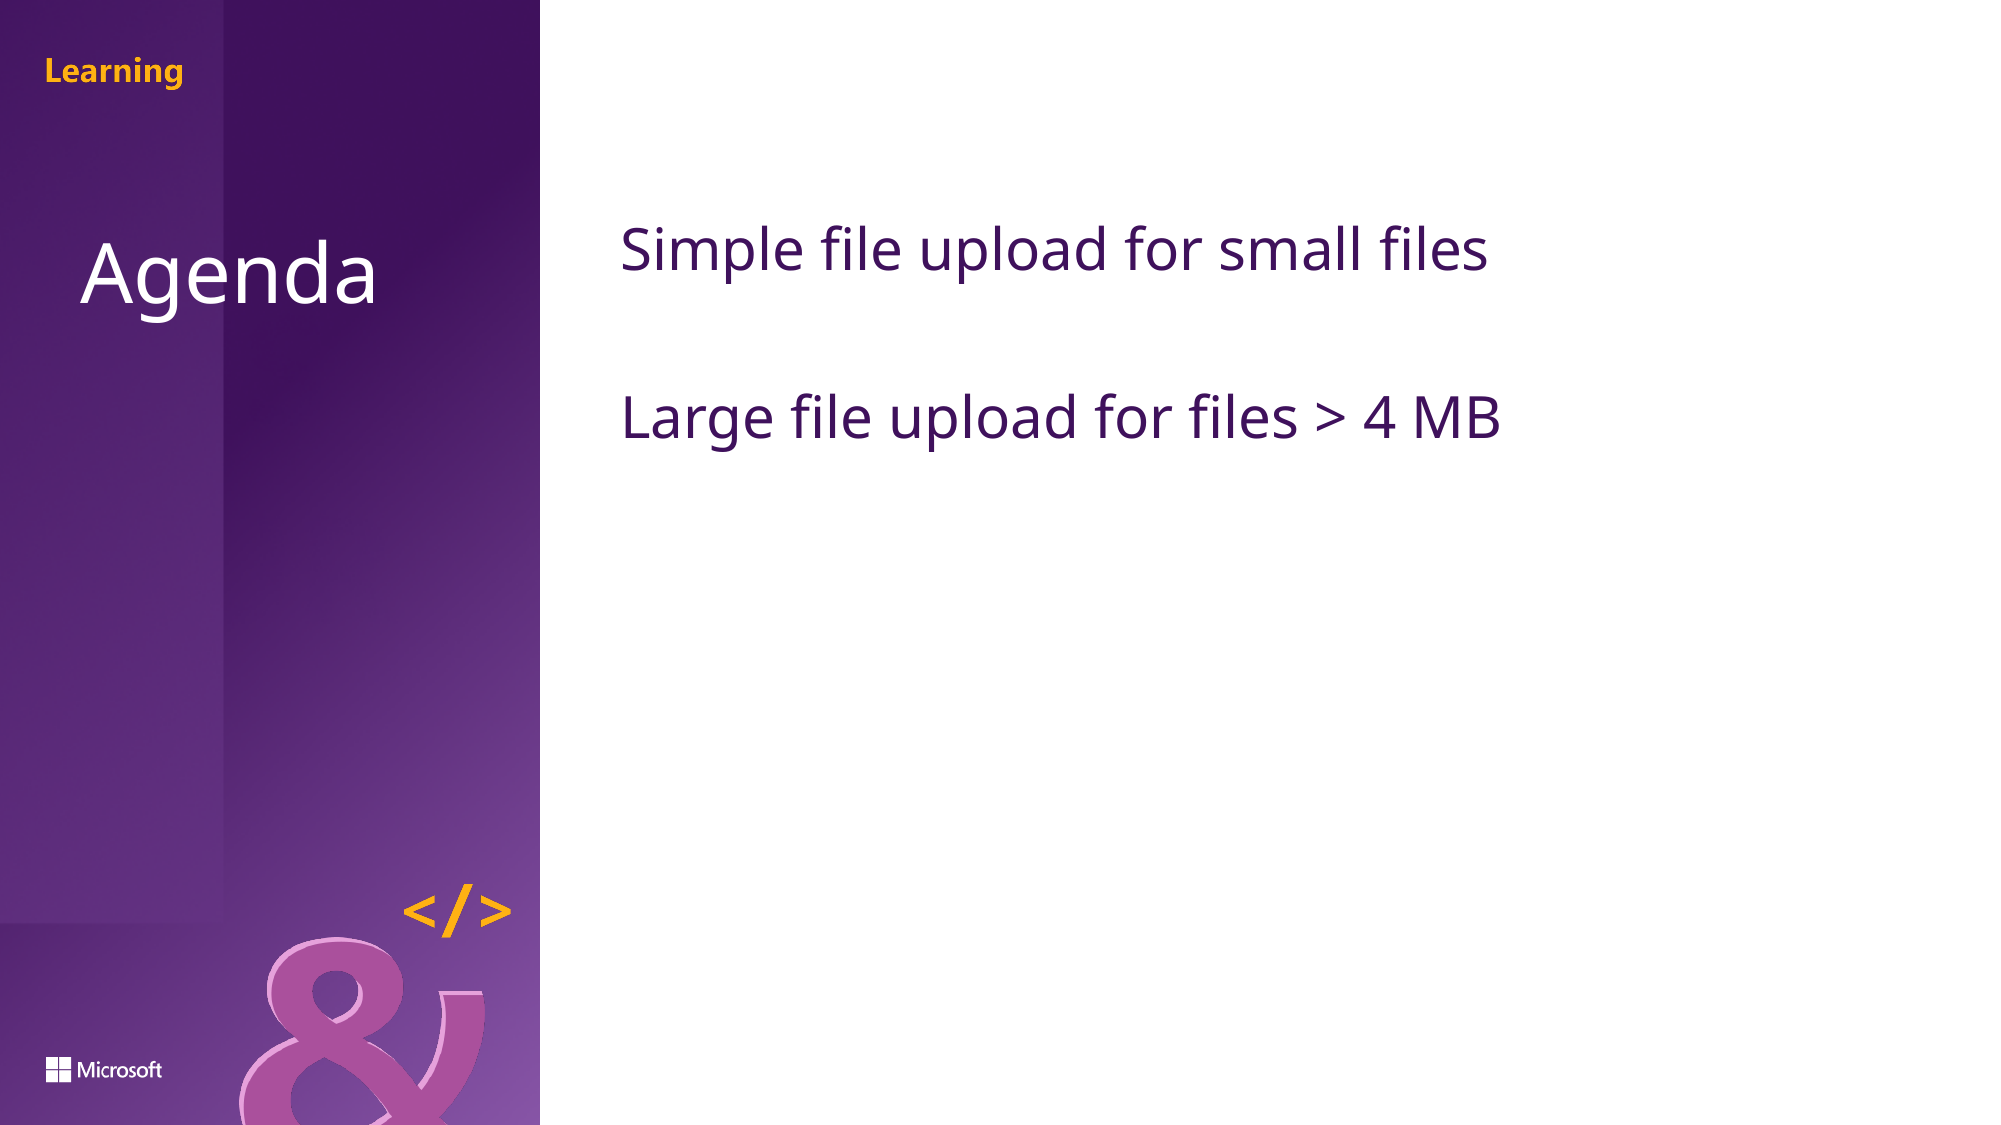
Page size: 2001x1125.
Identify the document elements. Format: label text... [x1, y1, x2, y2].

picture [0, 0, 540, 1125]
list Simple file upload for small files Large file upload for files > 4 MB [605, 212, 1954, 1058]
